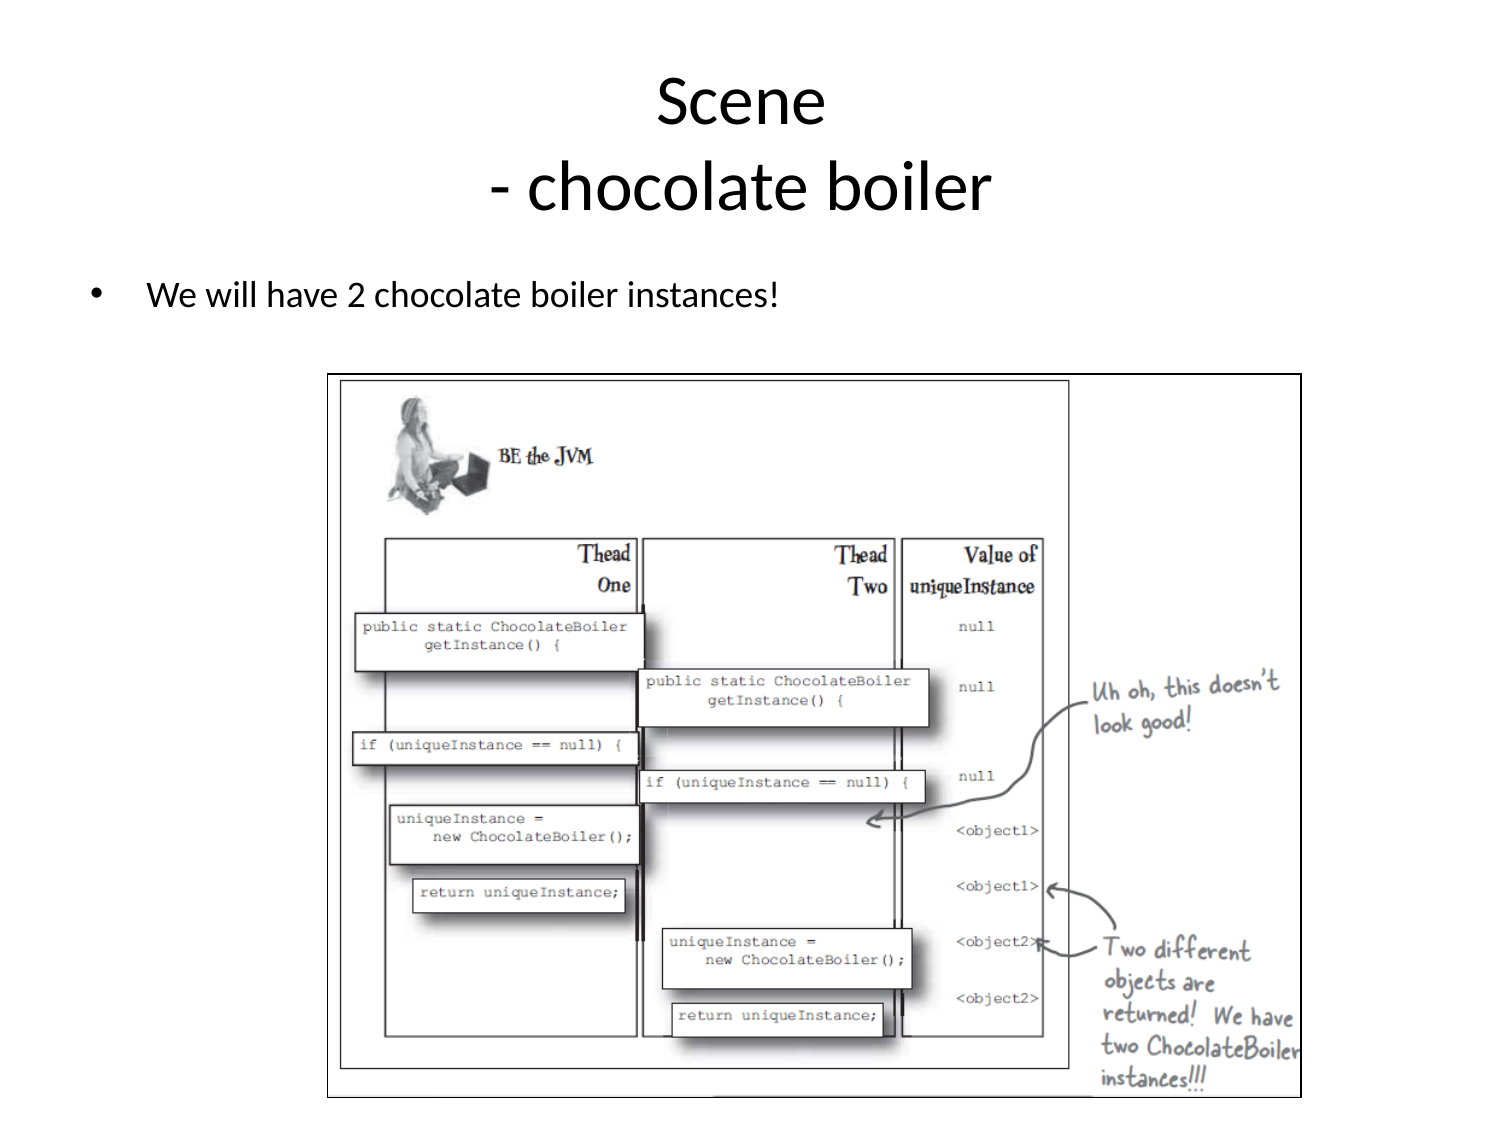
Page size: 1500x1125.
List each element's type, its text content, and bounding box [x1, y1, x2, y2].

title Scene - chocolate boiler [75, 45, 1425, 233]
list We will have 2 chocolate boiler instances! [75, 262, 1425, 1005]
picture [327, 374, 1301, 1097]
